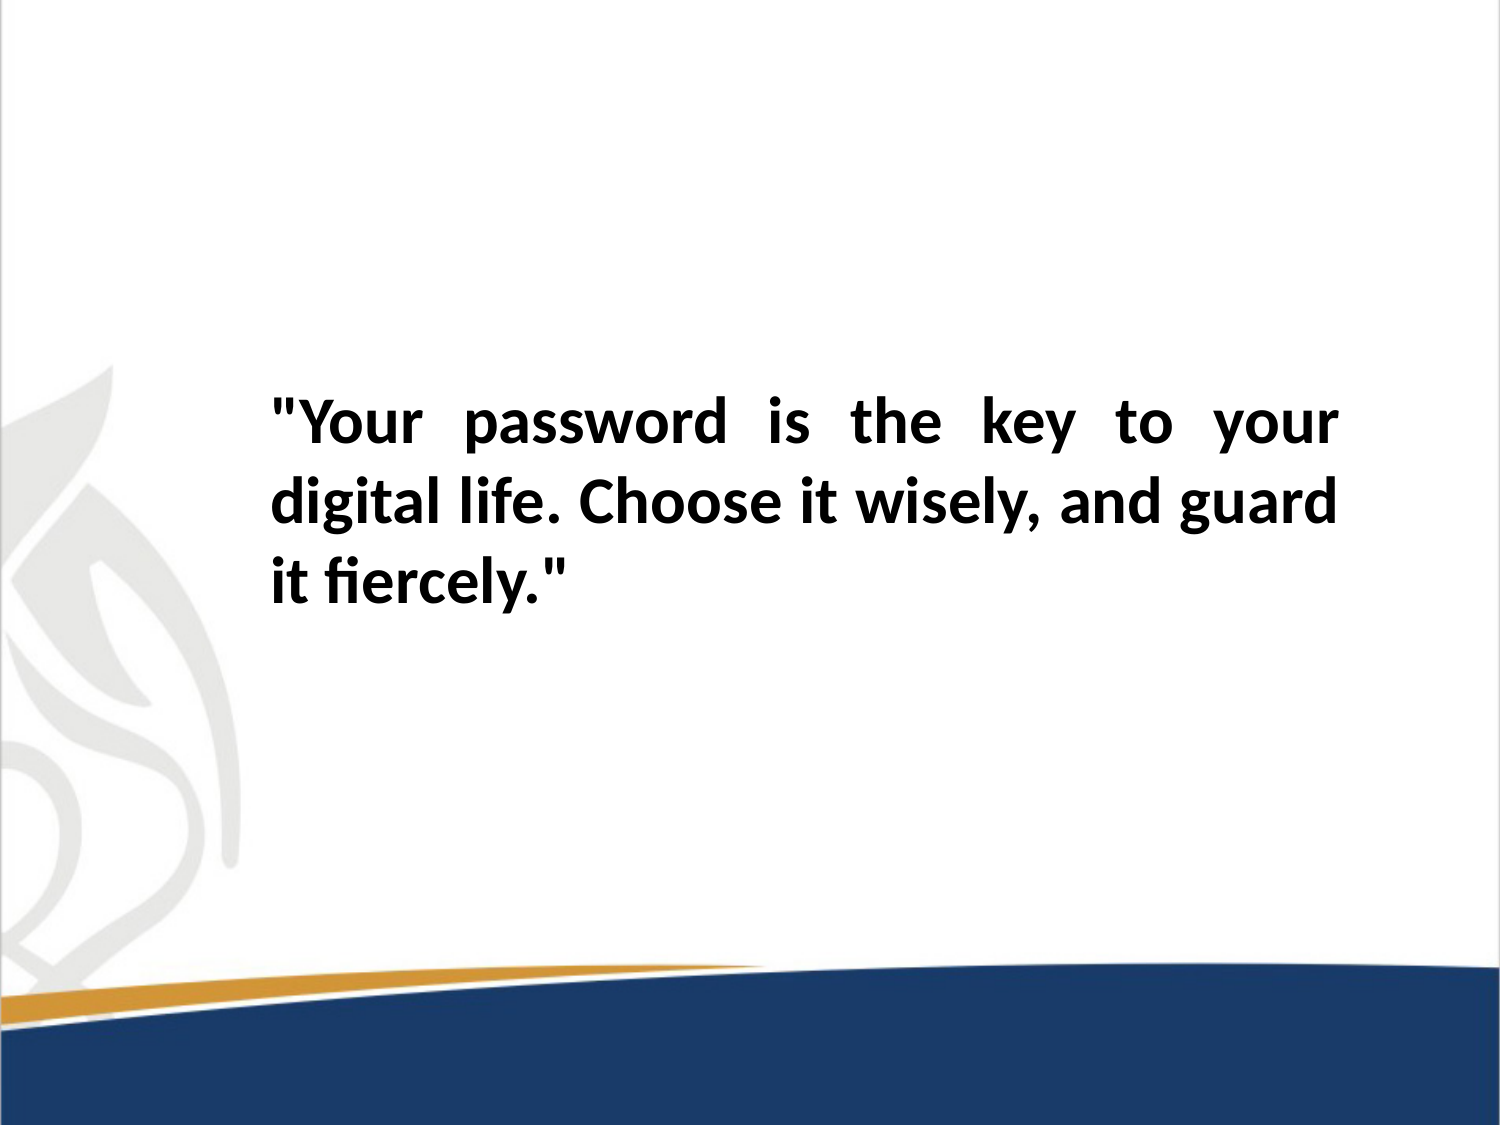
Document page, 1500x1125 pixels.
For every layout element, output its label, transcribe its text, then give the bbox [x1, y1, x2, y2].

picture [0, 0, 1500, 1125]
text_box "Your password is the key to your digital life. Choose it wisely, and guard it fiercely." [255, 369, 1356, 625]
